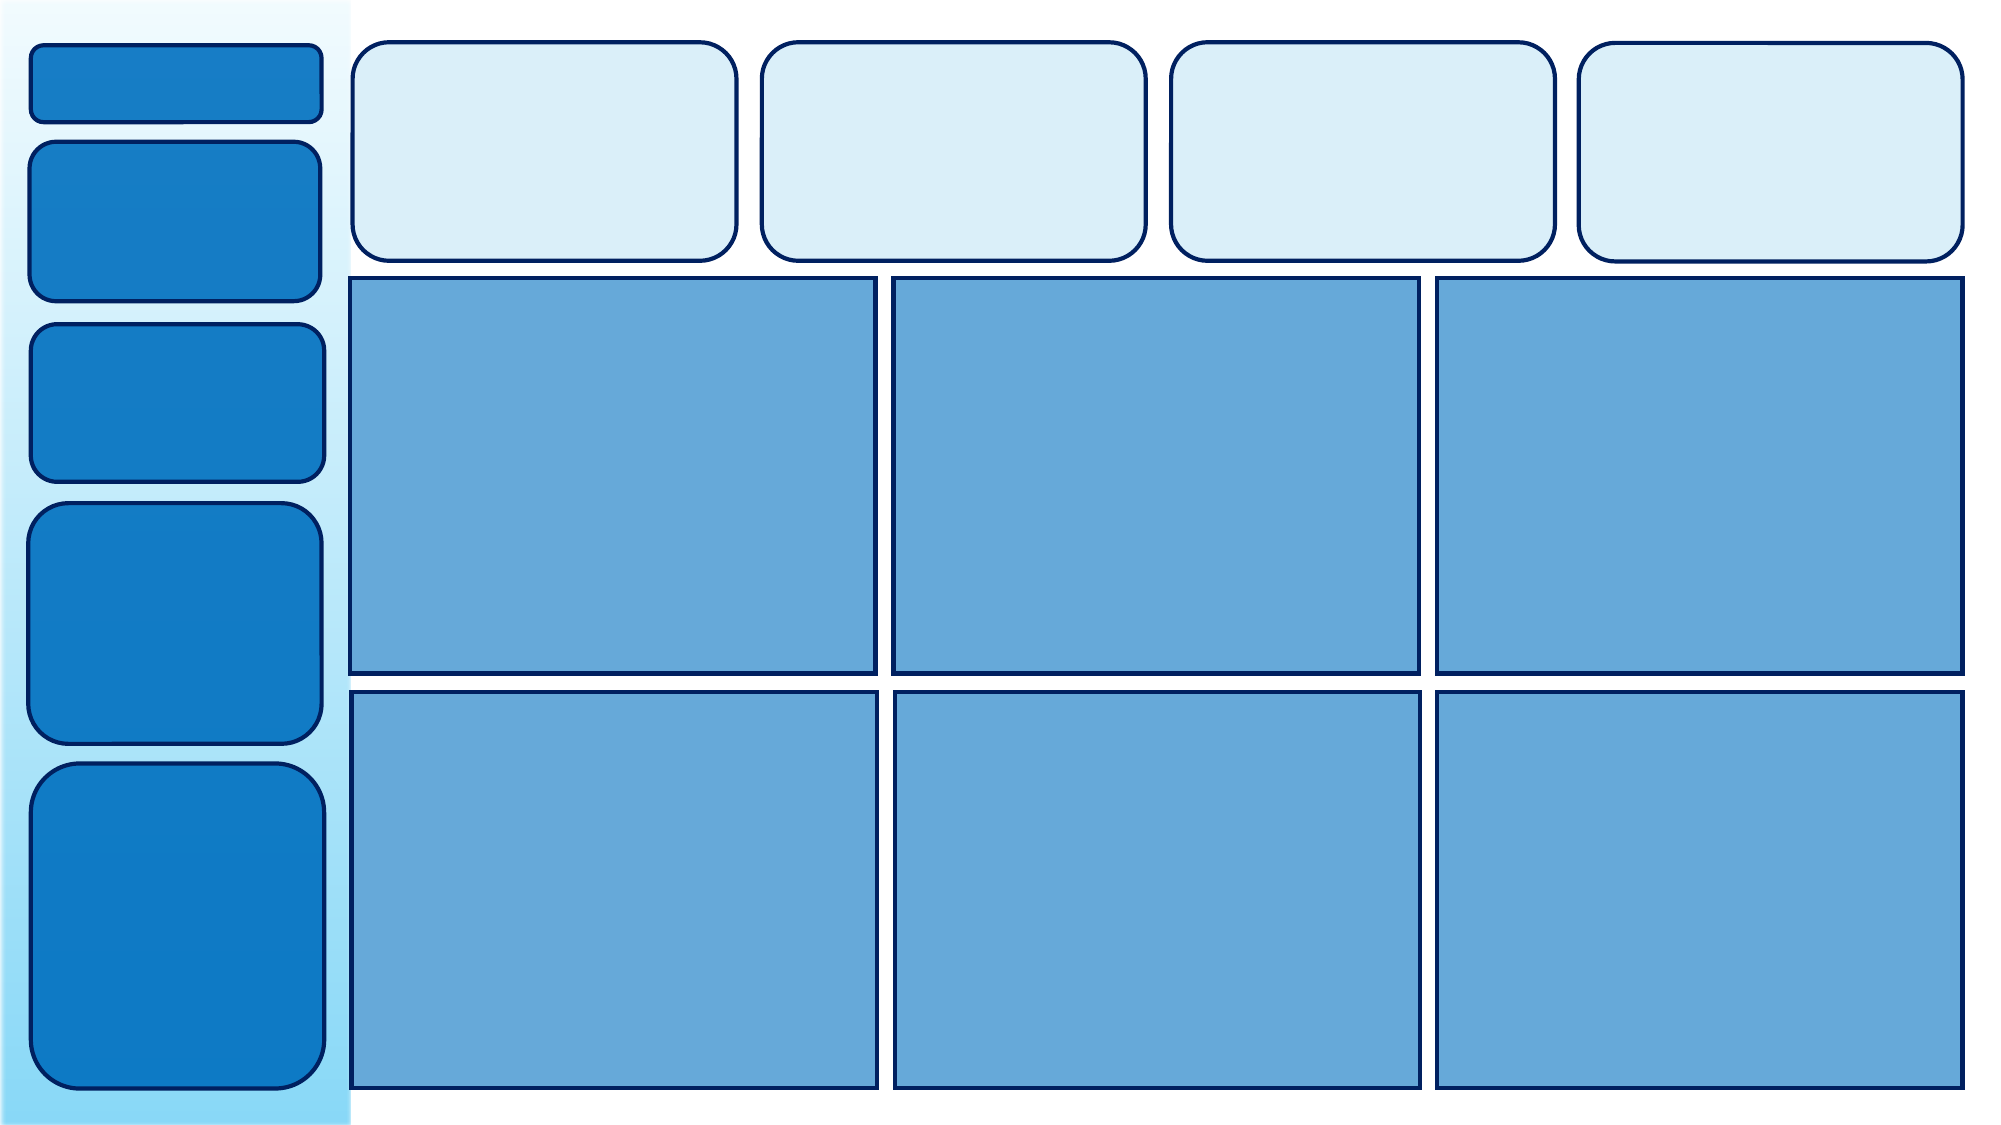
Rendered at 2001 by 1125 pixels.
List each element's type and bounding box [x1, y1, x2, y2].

text_box [893, 691, 1422, 1090]
text_box [892, 276, 1421, 675]
text_box [27, 140, 322, 303]
text_box [350, 40, 739, 263]
text_box [1435, 276, 1964, 675]
text_box [1435, 691, 1964, 1090]
text_box [1169, 40, 1557, 263]
text_box [29, 761, 326, 1091]
text_box [29, 322, 326, 484]
text_box [29, 43, 324, 124]
text_box [350, 691, 879, 1090]
text_box [1577, 41, 1965, 264]
text_box [26, 501, 324, 746]
text_box [4, 4, 348, 1123]
text_box [348, 276, 877, 675]
text_box [760, 40, 1148, 263]
